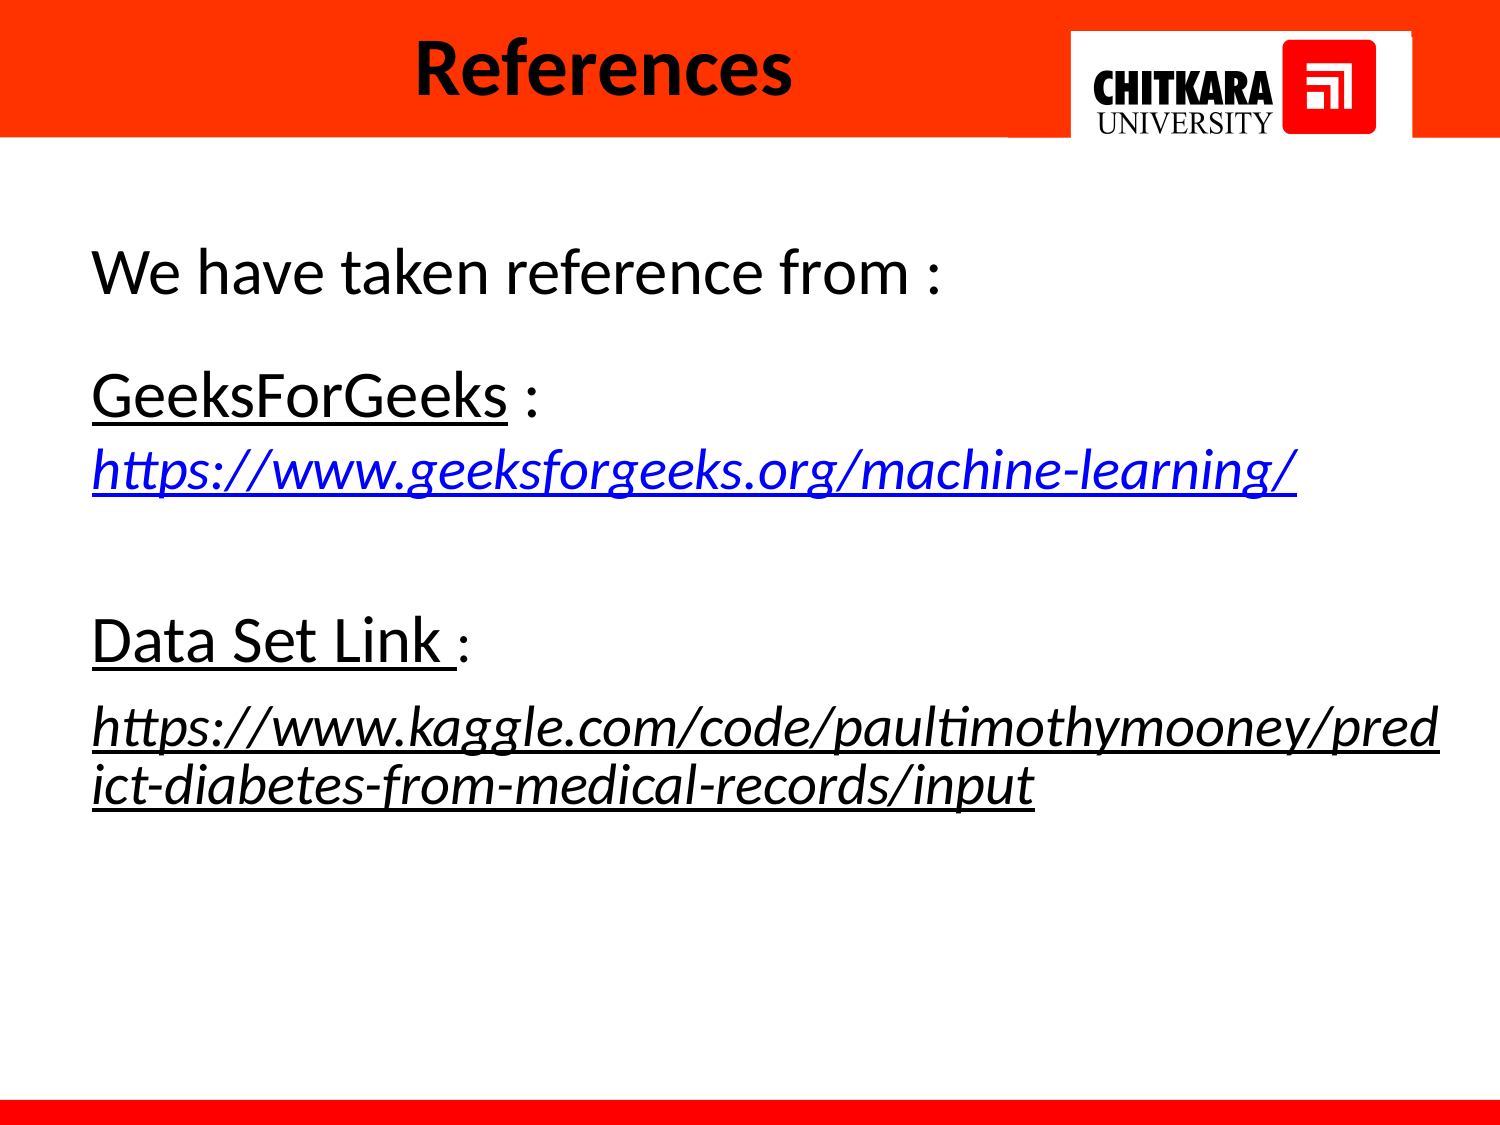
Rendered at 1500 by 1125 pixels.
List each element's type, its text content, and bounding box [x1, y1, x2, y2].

picture [1074, 132, 1391, 138]
list We have taken reference from : GeeksForGeeks : https://www.geeksforgeeks.org/machine-learning/ Data Set Link : https://www.kaggle.com/code/paultimothymooney/predict-diabetes-from-medical-records/input [76, 219, 1463, 1059]
title References [399, 0, 1463, 132]
